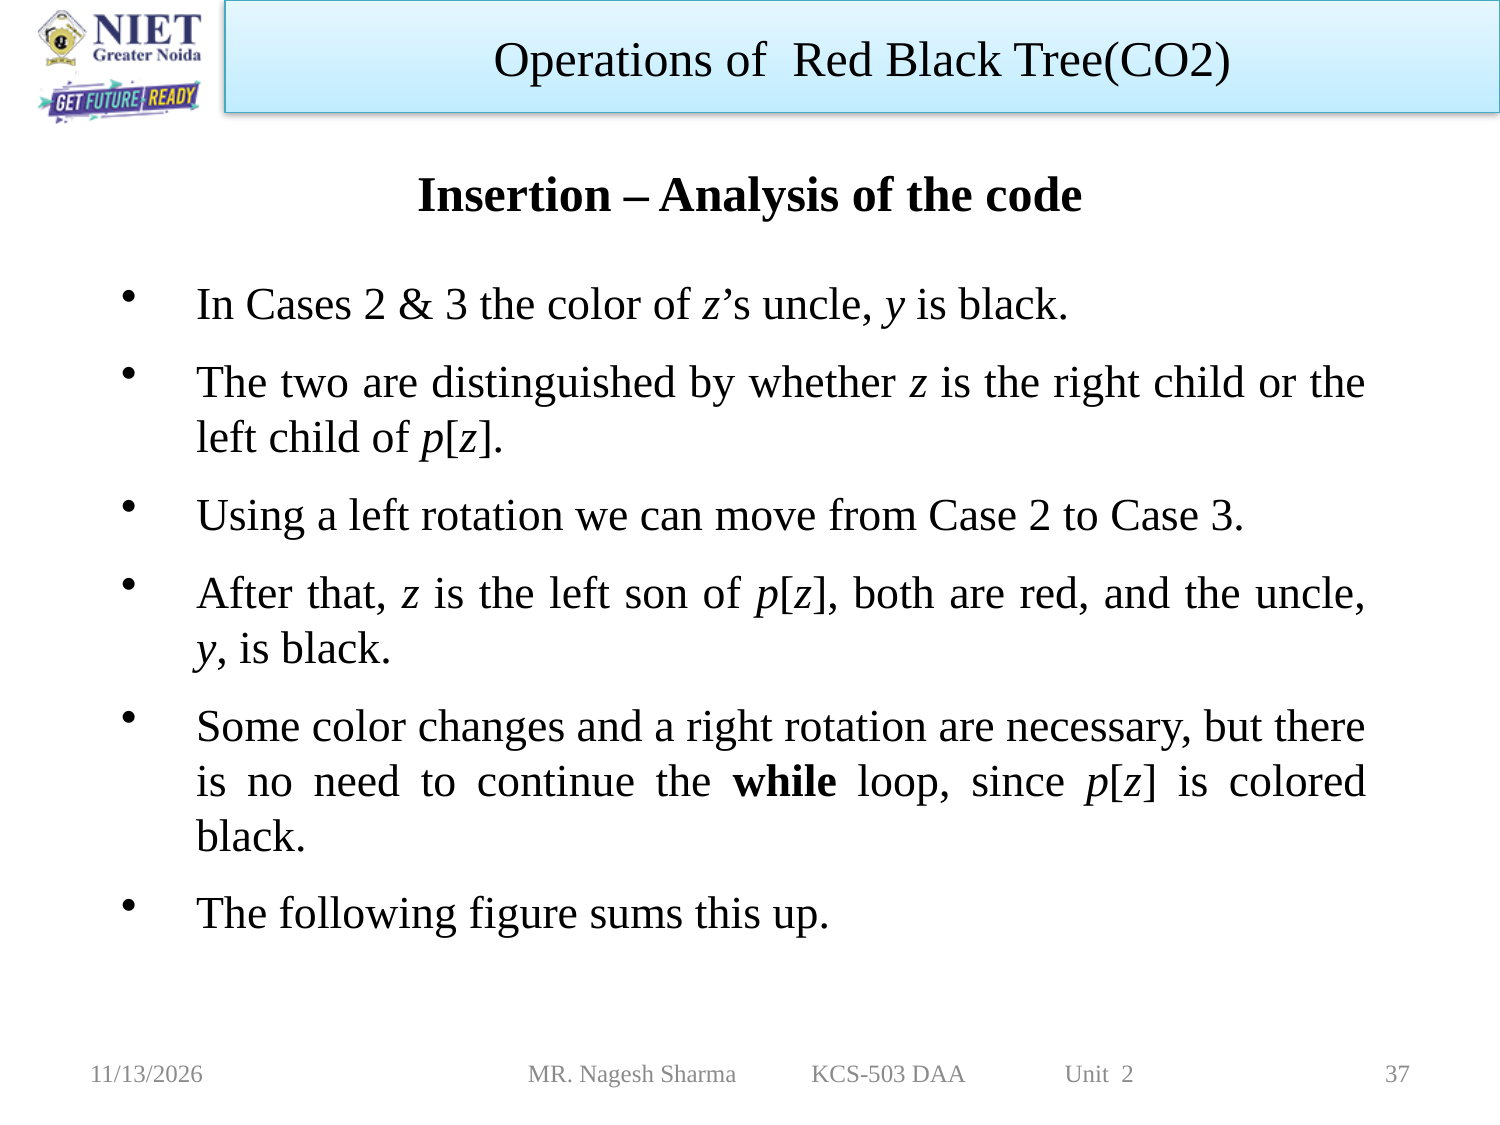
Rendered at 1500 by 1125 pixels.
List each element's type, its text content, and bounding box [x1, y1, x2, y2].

slide_number 37 [1150, 1042, 1425, 1103]
list [75, 408, 1425, 1005]
text_box In Cases 2 & 3 the color of z’s uncle, y is black. The two are distinguished by whether z is the right child or the left child of p[z]. Using a left rotation we can move from Case 2 to Case 3. After that, z is the left son of p[z], both are red, and the uncle, y, is black. Some color changes and a right rotation are necessary, but there is no need to continue the while loop, since p[z] is colored black. The following figure sums this up. [106, 266, 1382, 946]
list [75, 262, 1425, 407]
title Insertion – Analysis of the code [116, 153, 1380, 216]
picture [0, 0, 238, 135]
text_box Operations of Red Black Tree(CO2) [238, 0, 1500, 113]
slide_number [75, 1042, 425, 1103]
footer MR. Nagesh Sharma KCS-503 DAA Unit 2 [512, 1042, 1150, 1103]
